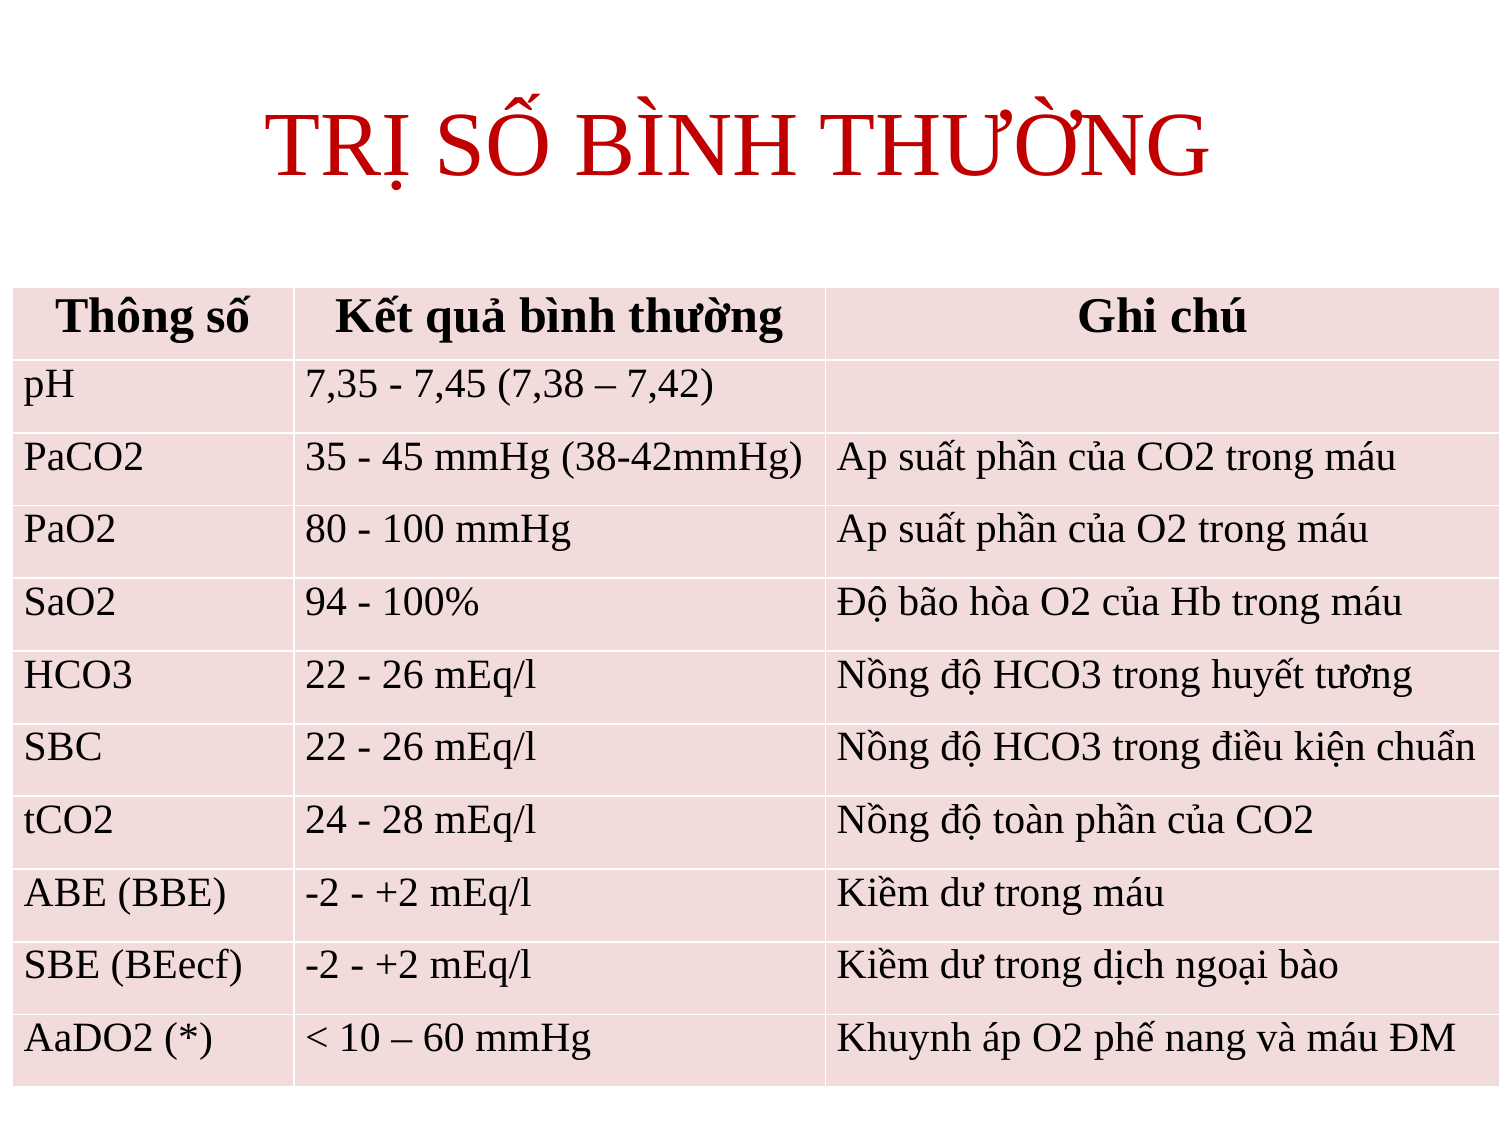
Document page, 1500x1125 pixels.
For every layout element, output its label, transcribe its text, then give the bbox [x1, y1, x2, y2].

table_header Kết quả bình thường [295, 288, 825, 359]
table_cell 24 - 28 mEq/l [295, 797, 825, 868]
table_cell Nồng độ HCO3 trong điều kiện chuẩn [826, 725, 1499, 795]
table_cell Khuynh áp O2 phế nang và máu ĐM [826, 1015, 1499, 1086]
table_cell 22 - 26 mEq/l [295, 652, 825, 723]
table_cell PaCO2 [13, 434, 293, 505]
table_cell Ap suất phần của CO2 trong máu [826, 434, 1499, 505]
table_cell Nồng độ toàn phần của CO2 [826, 797, 1499, 868]
table_cell -2 - +2 mEq/l [295, 943, 825, 1014]
table_cell SBE (BEecf) [13, 943, 293, 1014]
table_cell Nồng độ HCO3 trong huyết tương [826, 652, 1499, 723]
table_cell SaO2 [13, 579, 293, 650]
table_cell 35 - 45 mmHg (38-42mmHg) [295, 434, 825, 505]
table_cell 22 - 26 mEq/l [295, 725, 825, 795]
table_cell 7,35 - 7,45 (7,38 – 7,42) [295, 361, 825, 432]
table_cell < 10 – 60 mmHg [295, 1015, 825, 1086]
table_header Thông số [13, 288, 293, 359]
table_cell ABE (BBE) [13, 870, 293, 941]
table_cell Kiềm dư trong máu [826, 870, 1499, 941]
table_cell pH [13, 361, 293, 432]
table_cell tCO2 [13, 797, 293, 868]
table_cell Ap suất phần của O2 trong máu [826, 506, 1499, 577]
table_cell [826, 361, 1499, 432]
table_cell Độ bão hòa O2 của Hb trong máu [826, 579, 1499, 650]
table_header Ghi chú [826, 288, 1499, 359]
title TRỊ SỐ BÌNH THƯỜNG [75, 45, 1425, 233]
table_cell HCO3 [13, 652, 293, 723]
table_cell 94 - 100% [295, 579, 825, 650]
table_cell Kiềm dư trong dịch ngoại bào [826, 943, 1499, 1014]
table_cell -2 - +2 mEq/l [295, 870, 825, 941]
table_cell AaDO2 (*) [13, 1015, 293, 1086]
table_cell SBC [13, 725, 293, 795]
table_cell PaO2 [13, 506, 293, 577]
table_cell 80 - 100 mmHg [295, 506, 825, 577]
